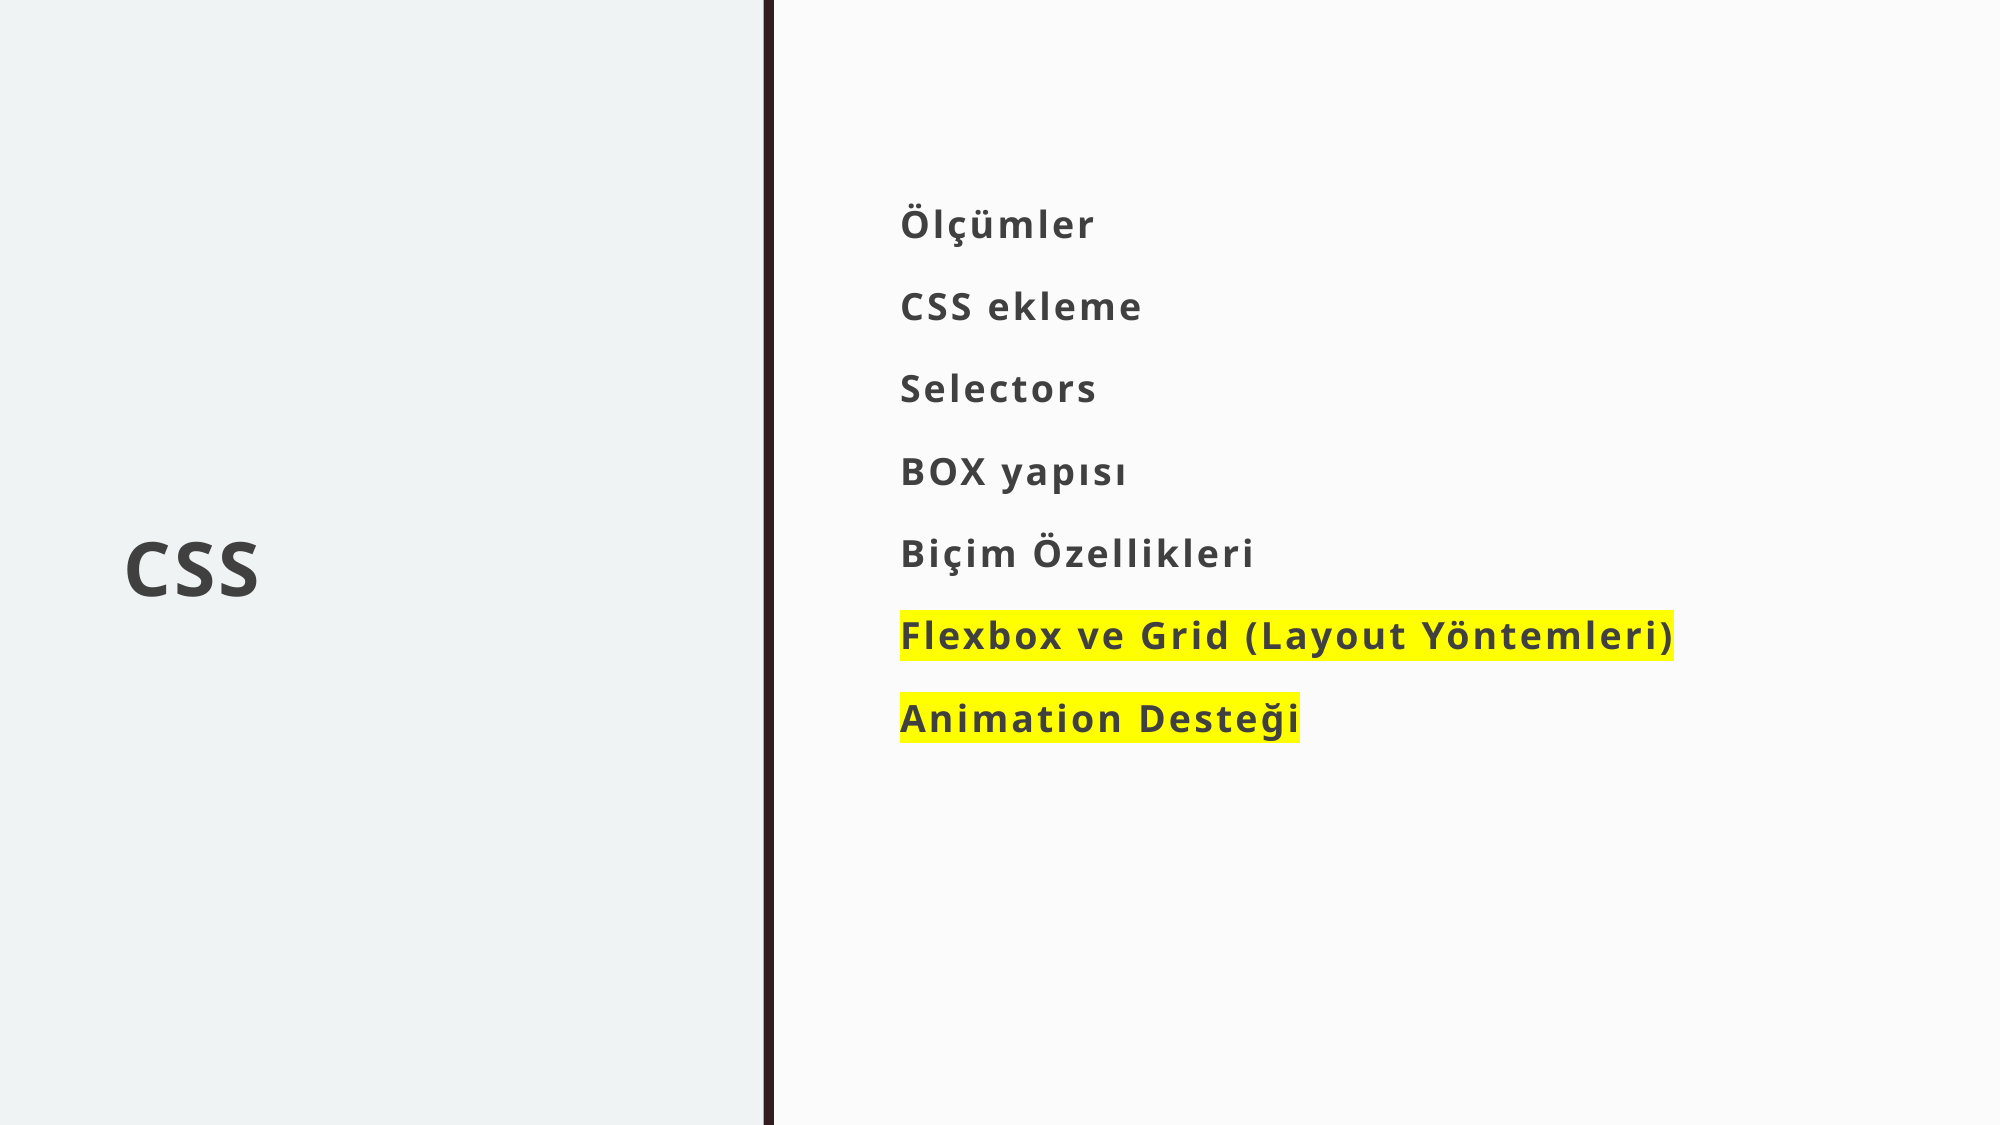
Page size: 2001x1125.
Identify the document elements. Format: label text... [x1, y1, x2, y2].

title CSS [105, 115, 666, 969]
list Ölçümler CSS ekleme Selectors BOX yapısı Biçim Özellikleri Flexbox ve Grid (Layout Yöntemleri) Animation Desteği [881, 115, 1895, 969]
